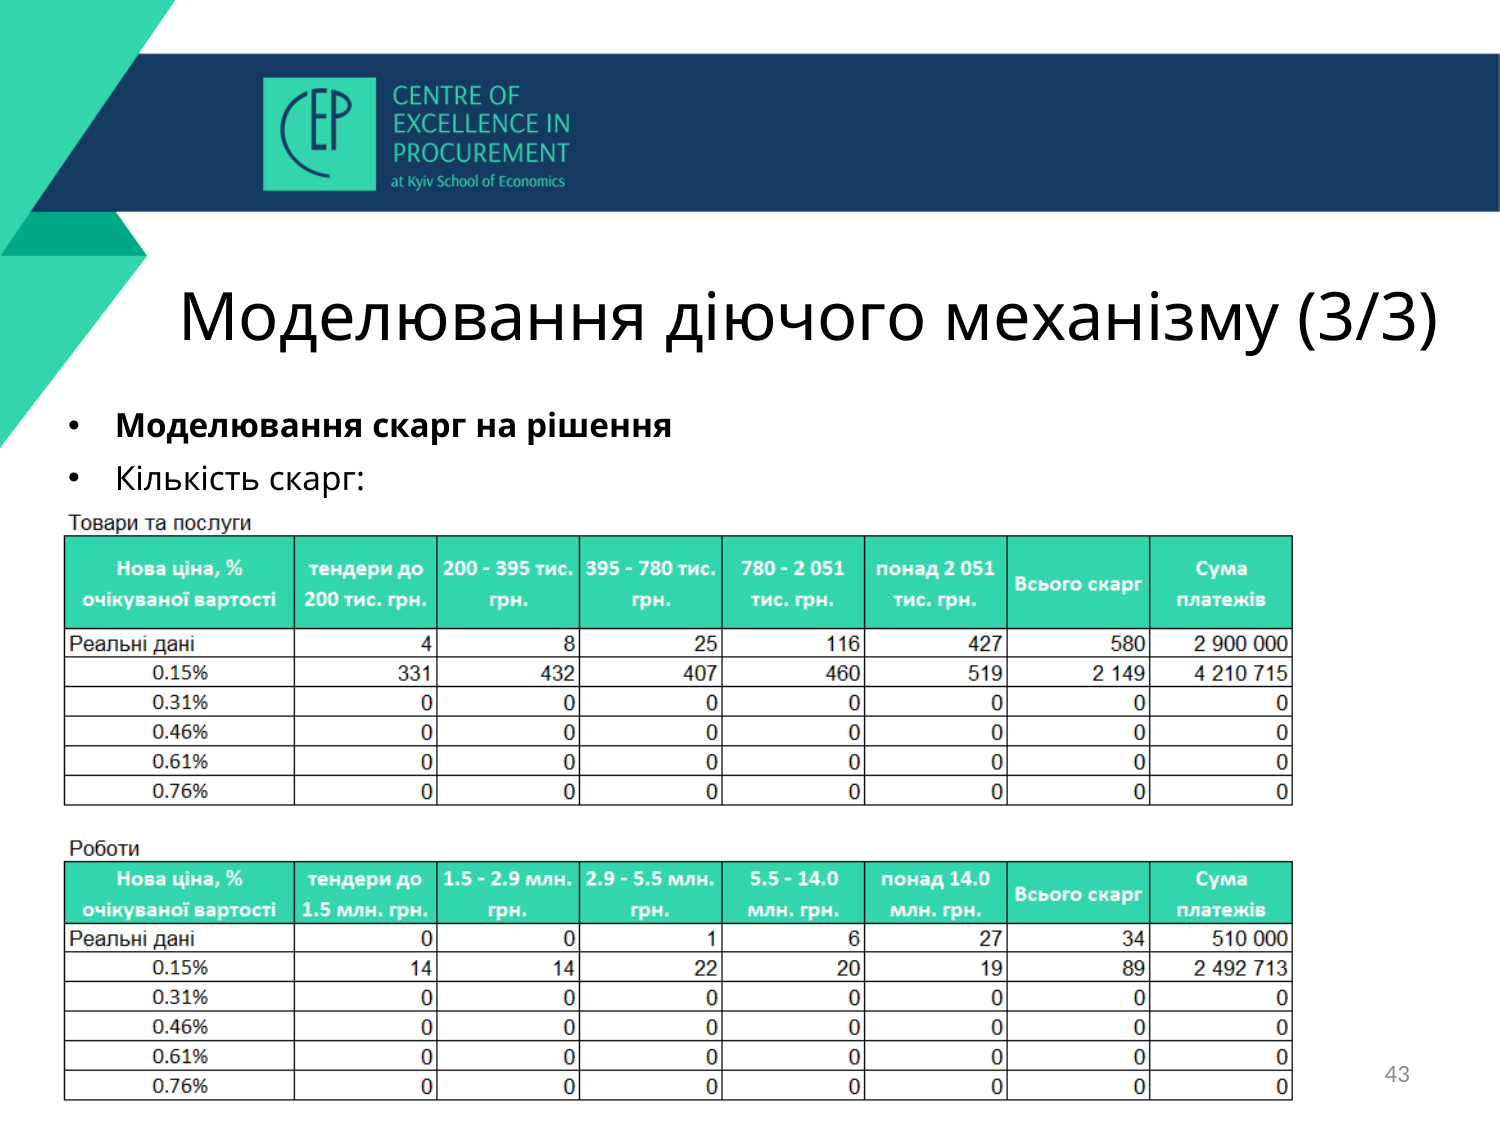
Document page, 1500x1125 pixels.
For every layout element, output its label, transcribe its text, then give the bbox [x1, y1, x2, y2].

list Моделювання скарг на рішення Кількість скарг: [53, 456, 1471, 1071]
picture [0, 0, 1500, 448]
picture [52, 507, 1306, 1110]
slide_number 43 [1310, 1042, 1425, 1103]
